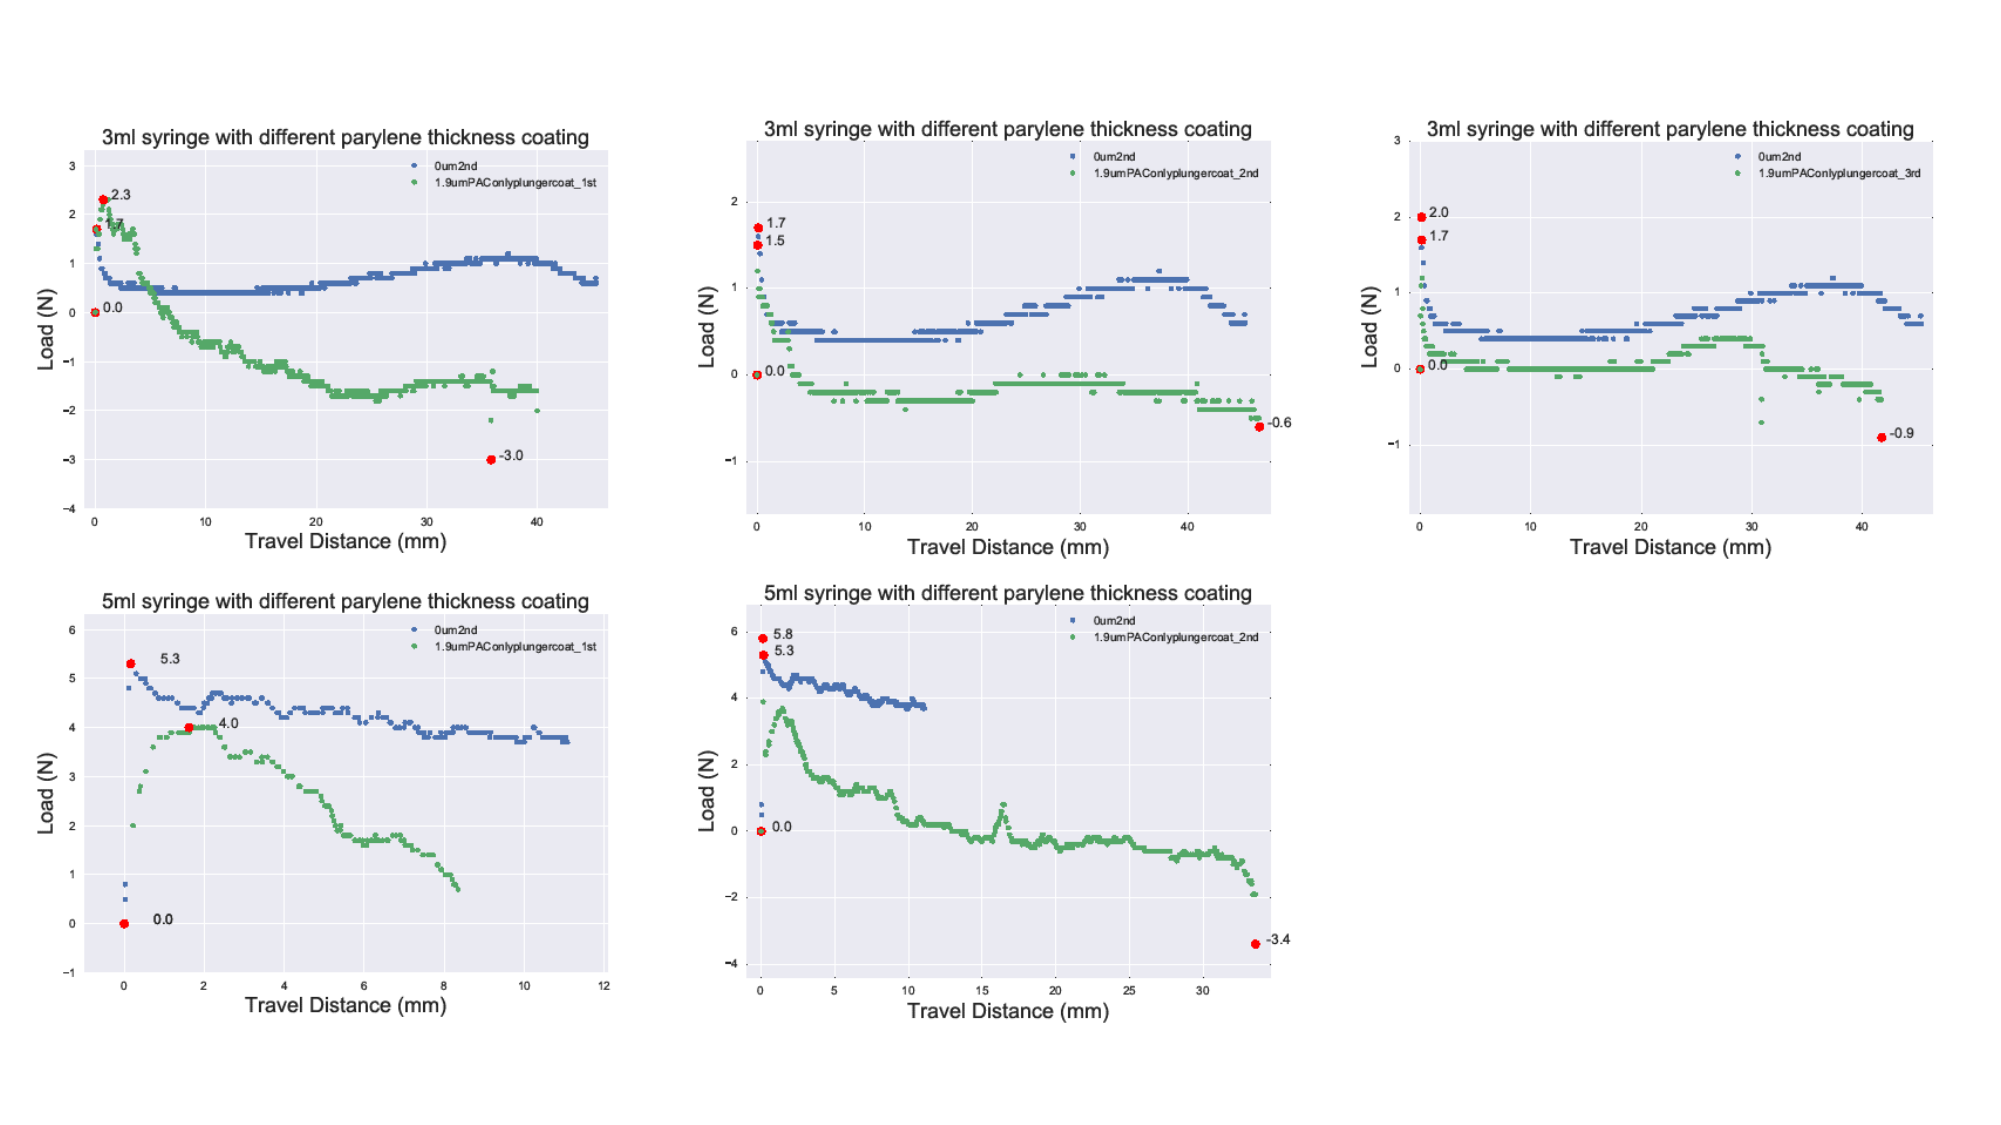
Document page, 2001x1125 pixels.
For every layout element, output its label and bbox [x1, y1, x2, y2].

text_box [1324, 95, 2000, 560]
text_box [675, 95, 1324, 559]
text_box [0, 95, 675, 559]
text_box [675, 559, 1338, 1024]
text_box [0, 559, 675, 1024]
